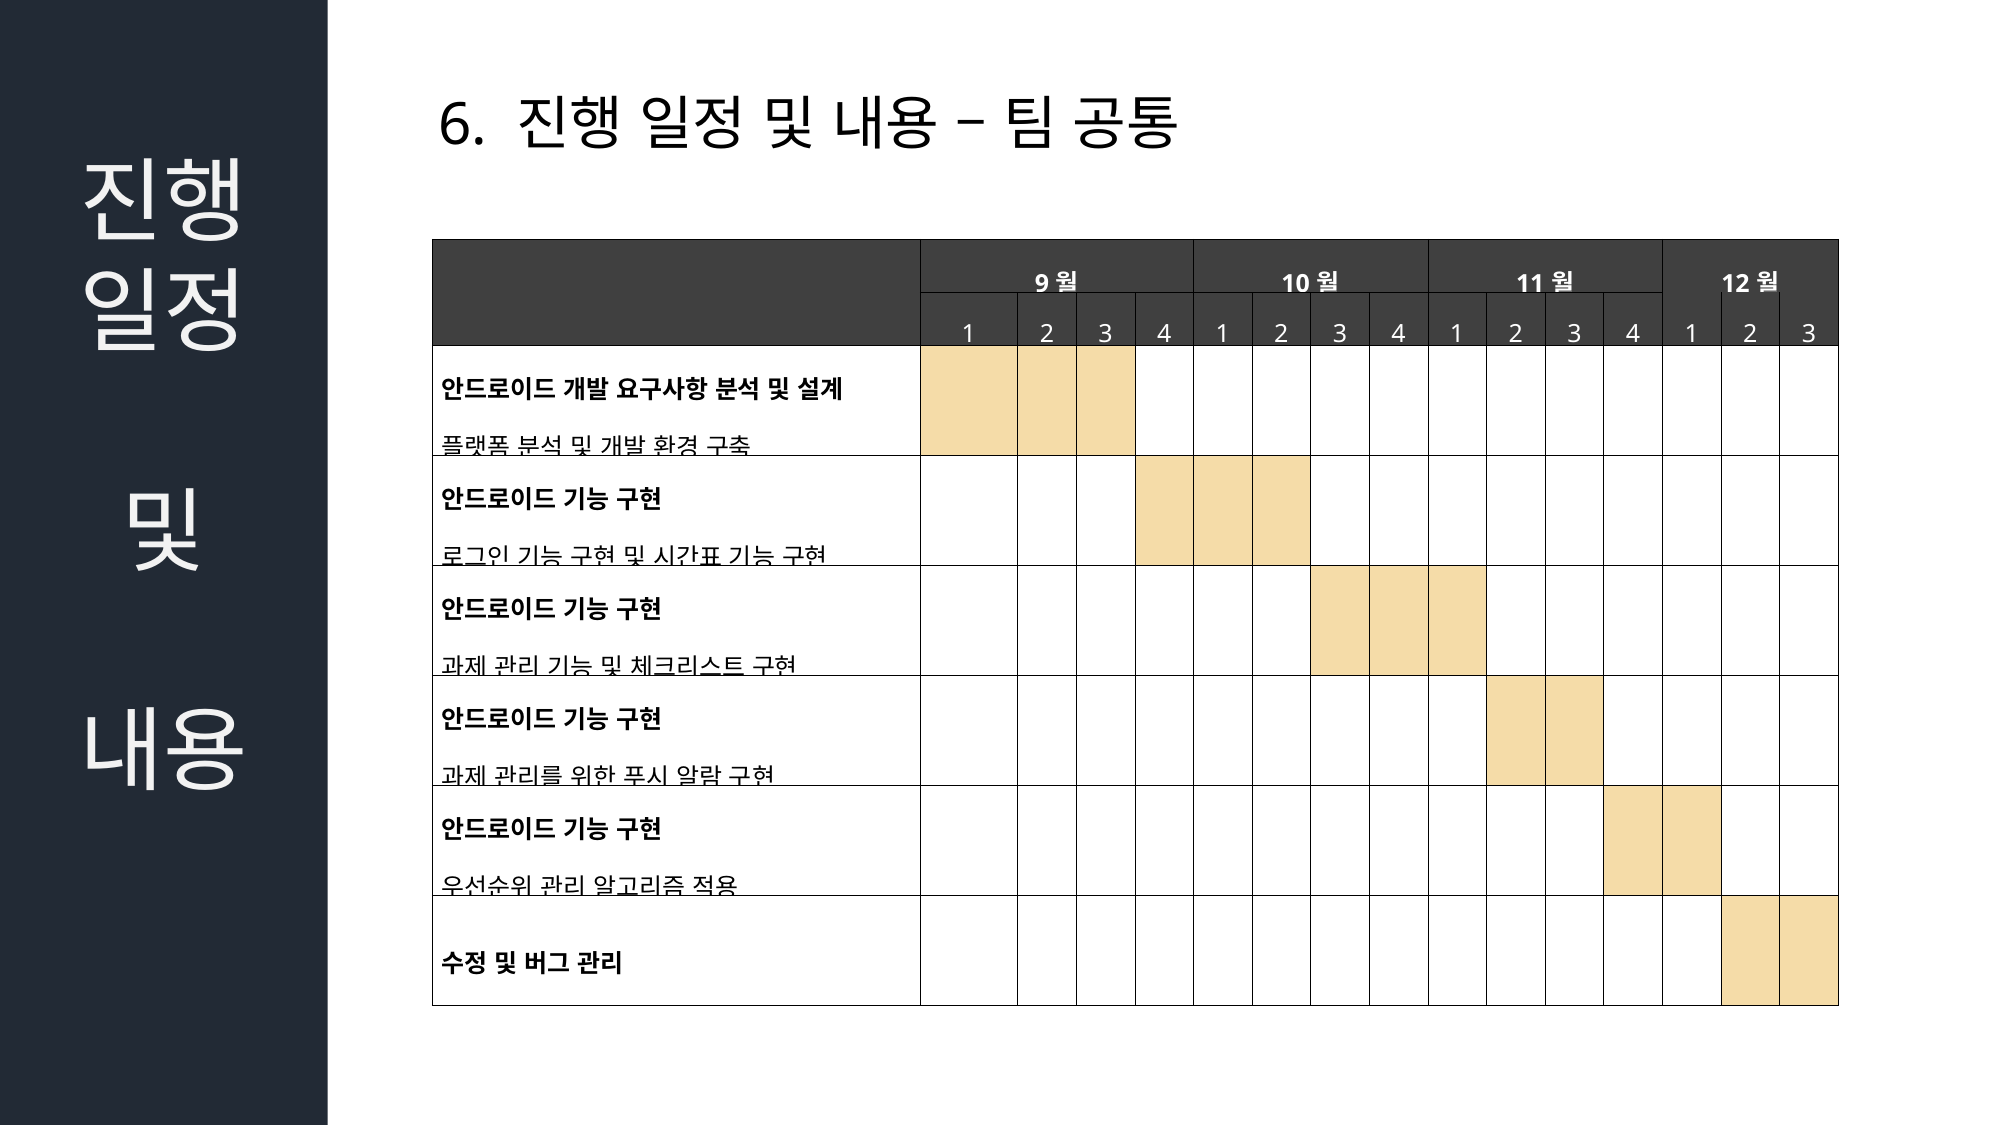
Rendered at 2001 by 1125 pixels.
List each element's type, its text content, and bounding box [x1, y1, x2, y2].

table_cell 2 [1487, 293, 1545, 345]
table_cell 안드로이드 기능 구현 로그인 기능 구현 및 시간표 기능 구현 [433, 456, 920, 565]
table_cell 4 [1136, 293, 1193, 345]
table_cell [1546, 566, 1603, 675]
table_cell [1487, 896, 1545, 1005]
table_cell 안드로이드 기능 구현 우선순위 관리 알고리즘 적용 [433, 786, 920, 895]
table_cell [1663, 566, 1721, 675]
table_cell [1780, 566, 1838, 675]
table_cell [1077, 786, 1135, 895]
table_cell 안드로이드 기능 구현 과제 관리를 위한 푸시 알람 구현 [433, 676, 920, 785]
table_cell [1546, 346, 1603, 455]
table_cell [1722, 346, 1779, 455]
table_header [433, 240, 920, 345]
table_cell [1370, 676, 1428, 785]
table_cell 안드로이드 개발 요구사항 분석 및 설계 플랫폼 분석 및 개발 환경 구축 [433, 346, 920, 455]
table_cell [1429, 786, 1486, 895]
table_cell 3 [1077, 293, 1135, 345]
table_cell [1604, 566, 1662, 675]
table_cell [1077, 456, 1135, 565]
table_cell [1136, 566, 1193, 675]
table_cell [1487, 676, 1545, 785]
table_cell [1311, 456, 1369, 565]
table_cell [1136, 896, 1193, 1005]
table_cell [1253, 896, 1310, 1005]
table_cell [1780, 676, 1838, 785]
table_cell [1663, 346, 1721, 455]
table_cell [1487, 346, 1545, 455]
table_cell [1136, 676, 1193, 785]
table_cell [1370, 346, 1428, 455]
table_cell [1311, 346, 1369, 455]
table_cell [1429, 566, 1486, 675]
table_cell [1663, 456, 1721, 565]
table_cell [1429, 676, 1486, 785]
table_cell [1780, 456, 1838, 565]
table_cell [1136, 786, 1193, 895]
table_cell [1253, 676, 1310, 785]
table_cell 2 [1018, 293, 1076, 345]
table_cell [1429, 456, 1486, 565]
table_cell [1780, 346, 1838, 455]
table_header 9월 [921, 240, 1193, 292]
table_cell [1604, 896, 1662, 1005]
table_cell [1780, 896, 1838, 1005]
table_header 11월 [1429, 240, 1662, 292]
text_box 6. 진행 일정 및 내용 – 팀 공통 [423, 78, 1516, 164]
table_cell [1253, 346, 1310, 455]
table_header 10월 [1194, 240, 1428, 292]
table_cell [1311, 676, 1369, 785]
table_cell [1311, 786, 1369, 895]
table_cell [1194, 566, 1252, 675]
table_cell [1018, 566, 1076, 675]
table_cell [1722, 456, 1779, 565]
table_cell [1194, 346, 1252, 455]
table_cell [1194, 456, 1252, 565]
table_cell 4 [1604, 293, 1662, 345]
table_cell [1077, 896, 1135, 1005]
table_cell [1780, 786, 1838, 895]
table_cell 4 [1370, 293, 1428, 345]
table_cell [1311, 566, 1369, 675]
table_cell [1722, 566, 1779, 675]
table_cell [1253, 566, 1310, 675]
table_cell [1604, 676, 1662, 785]
table_header 12월 [1663, 240, 1838, 292]
table_cell [1136, 456, 1193, 565]
table_cell [1136, 346, 1193, 455]
table_cell [921, 346, 1017, 455]
table_cell [1429, 346, 1486, 455]
table_cell [1604, 456, 1662, 565]
table_cell [921, 456, 1017, 565]
table_cell 3 [1546, 293, 1603, 345]
table_cell [1370, 456, 1428, 565]
table_cell [1077, 566, 1135, 675]
table_cell [921, 566, 1017, 675]
table_cell 3 [1311, 293, 1369, 345]
table_cell [1018, 786, 1076, 895]
table_cell 1 [1429, 293, 1486, 345]
table_cell [1194, 896, 1252, 1005]
table_cell [1663, 676, 1721, 785]
table_cell [1194, 676, 1252, 785]
table_cell [1253, 786, 1310, 895]
table_cell 2 [1722, 292, 1779, 345]
table_cell [921, 786, 1017, 895]
table_cell [1487, 566, 1545, 675]
table_cell [1429, 896, 1486, 1005]
table_cell [1018, 346, 1076, 455]
table_cell 1 [1194, 293, 1252, 345]
table_cell [921, 896, 1017, 1005]
table_cell [1311, 896, 1369, 1005]
table_cell [1018, 676, 1076, 785]
table_cell [1722, 786, 1779, 895]
text_box 진행 일정 및 내용 [0, 0, 329, 1125]
table_cell 1 [921, 293, 1017, 345]
table_cell 수정 및 버그 관리 [433, 896, 920, 1005]
table_cell [1018, 896, 1076, 1005]
table_cell [1253, 456, 1310, 565]
table_cell [1077, 346, 1135, 455]
table_cell 3 [1780, 292, 1838, 345]
table_cell [921, 676, 1017, 785]
table_cell [1663, 896, 1721, 1005]
table_cell 1 [1663, 292, 1721, 345]
table_cell [1487, 456, 1545, 565]
table_cell [1604, 346, 1662, 455]
table_cell [1663, 786, 1721, 895]
table_cell [1077, 676, 1135, 785]
table_cell [1487, 786, 1545, 895]
table_cell [1194, 786, 1252, 895]
table_cell [1370, 786, 1428, 895]
table_cell [1604, 786, 1662, 895]
table_cell [1370, 566, 1428, 675]
table_cell [1722, 896, 1779, 1005]
table_cell 안드로이드 기능 구현 과제 관리 기능 및 체크리스트 구현 [433, 566, 920, 675]
table_cell [1546, 786, 1603, 895]
table_cell [1722, 676, 1779, 785]
table_cell [1546, 456, 1603, 565]
table_cell [1018, 456, 1076, 565]
table_cell [1370, 896, 1428, 1005]
table_cell [1546, 676, 1603, 785]
table_cell 2 [1253, 293, 1310, 345]
table_cell [1546, 896, 1603, 1005]
